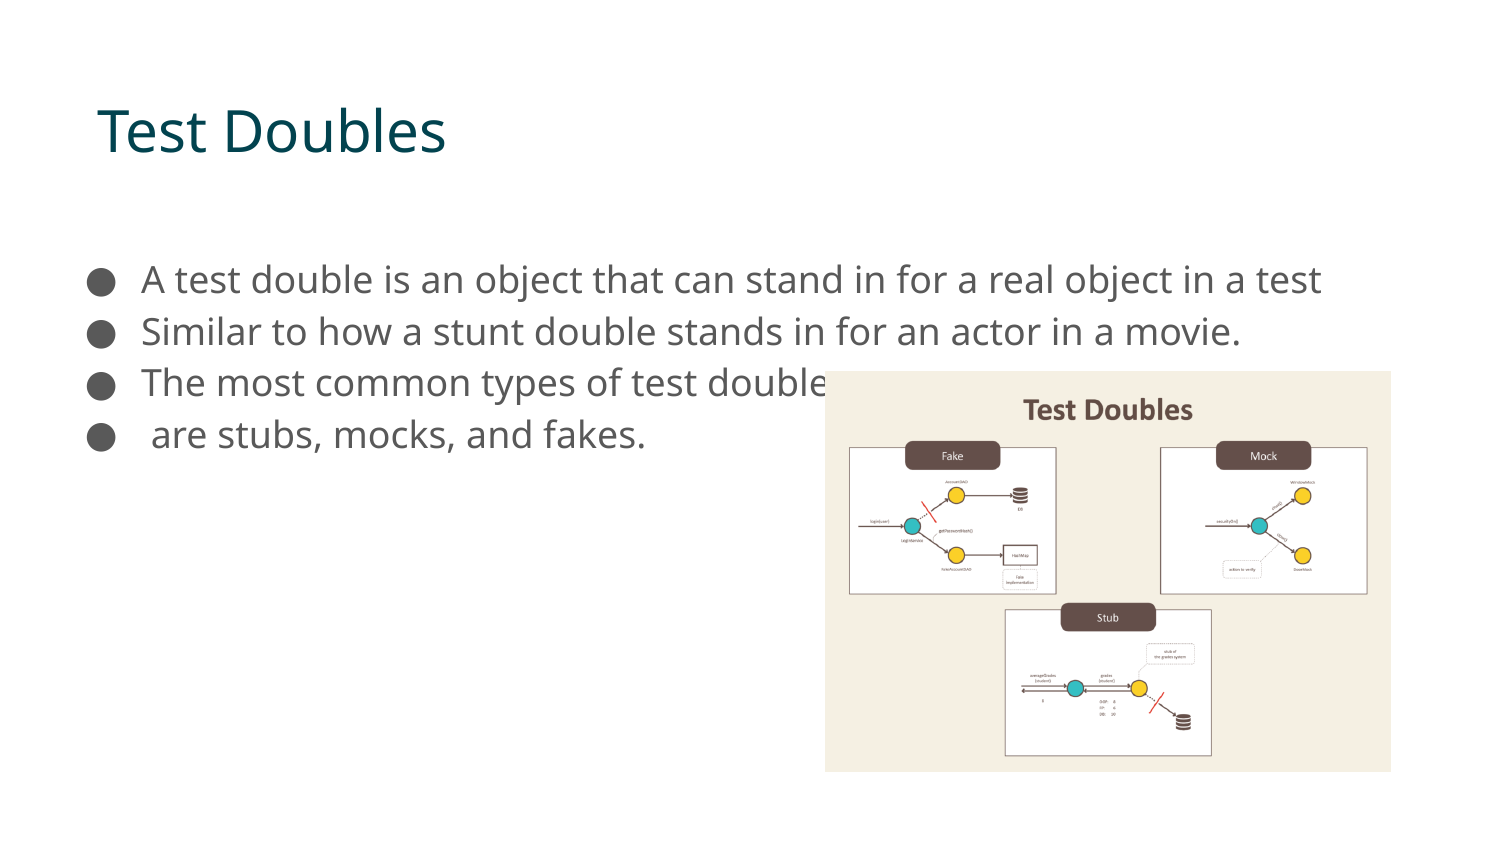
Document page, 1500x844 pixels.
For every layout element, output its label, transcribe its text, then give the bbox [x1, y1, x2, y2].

title Test Doubles [82, 79, 1480, 174]
picture [824, 371, 1391, 773]
list A test double is an object that can stand in for a real object in a test Similar to how a stunt double stands in for an actor in a movie. The most common types of test doubles are stubs, mocks, and fakes. [51, 189, 1449, 750]
